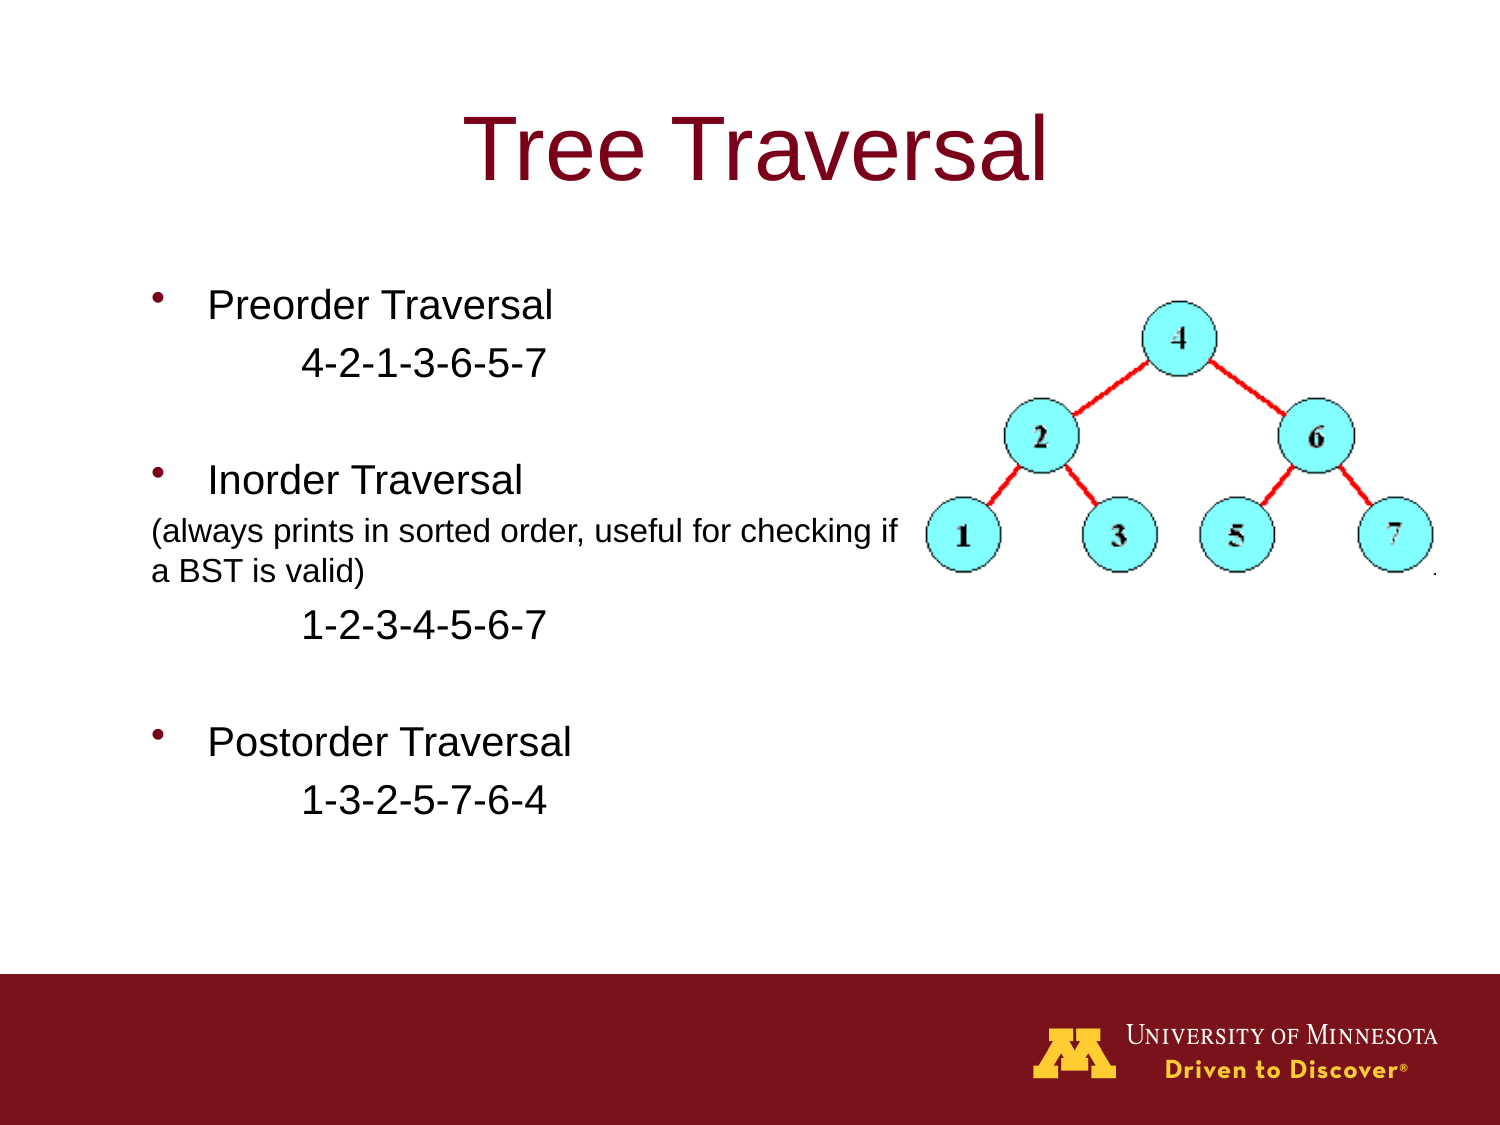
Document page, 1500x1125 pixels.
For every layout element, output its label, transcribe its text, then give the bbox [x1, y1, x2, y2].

picture [0, 974, 1500, 1125]
list Preorder Traversal 4-2-1-3-6-5-7 Inorder Traversal (always prints in sorted order, useful for checking if a BST is valid) 1-2-3-4-5-6-7 Postorder Traversal 1-3-2-5-7-6-4 [135, 270, 925, 933]
picture [924, 299, 1437, 576]
title Tree Traversal [37, 50, 1475, 238]
